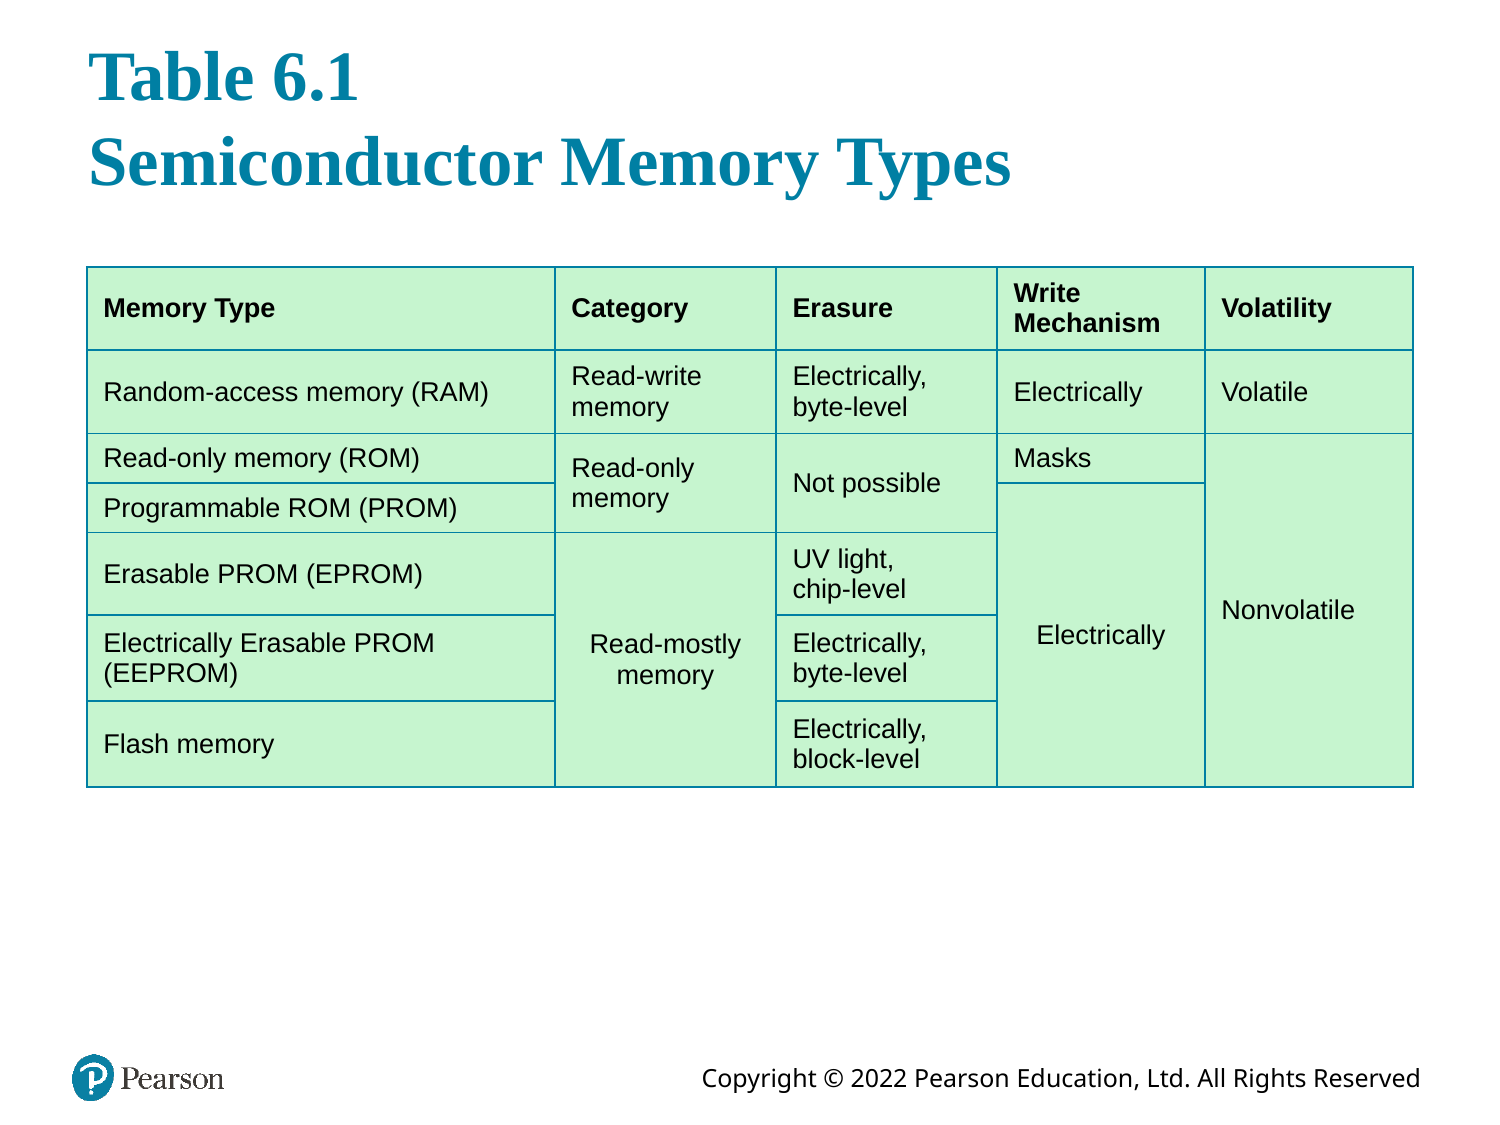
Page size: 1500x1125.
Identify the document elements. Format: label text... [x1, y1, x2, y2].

picture [99, 1054, 224, 1101]
table_header Write Mechanism [998, 268, 1204, 349]
table_cell Read-write memory [556, 351, 775, 433]
title Table 6.1 Semiconductor Memory Types [73, 32, 1424, 215]
table_cell Random-access memory (RAM) [88, 351, 554, 433]
table_header Volatility [1206, 268, 1412, 349]
table_cell Programmable ROM (PROM) [88, 484, 554, 532]
table_header Erasure [777, 268, 996, 349]
picture [72, 1088, 82, 1101]
table_header Category [556, 268, 775, 349]
table_cell Erasable PROM (EPROM) [88, 533, 554, 614]
table_cell UV light, chip-level [777, 533, 996, 614]
table_cell Electrically Erasable PROM (EEPROM) [88, 616, 554, 700]
table_cell Flash memory [88, 702, 554, 786]
table_cell Electrically [998, 351, 1204, 433]
table_cell Electrically, block-level [777, 702, 996, 786]
table_cell Electrically [998, 484, 1204, 786]
table_cell Not possible [777, 434, 996, 532]
table_cell Electrically, byte-level [777, 351, 996, 433]
picture [72, 1054, 88, 1070]
picture [81, 1063, 106, 1088]
table_cell Read-mostly memory [556, 533, 775, 786]
table_cell Read-only memory (ROM) [88, 434, 554, 482]
table_cell Nonvolatile [1206, 434, 1412, 786]
table_cell Read-only memory [556, 434, 775, 532]
table_cell Electrically, byte-level [777, 616, 996, 700]
table_cell Masks [998, 434, 1204, 482]
table_header Memory Type [88, 268, 554, 349]
table_cell Volatile [1206, 351, 1412, 433]
